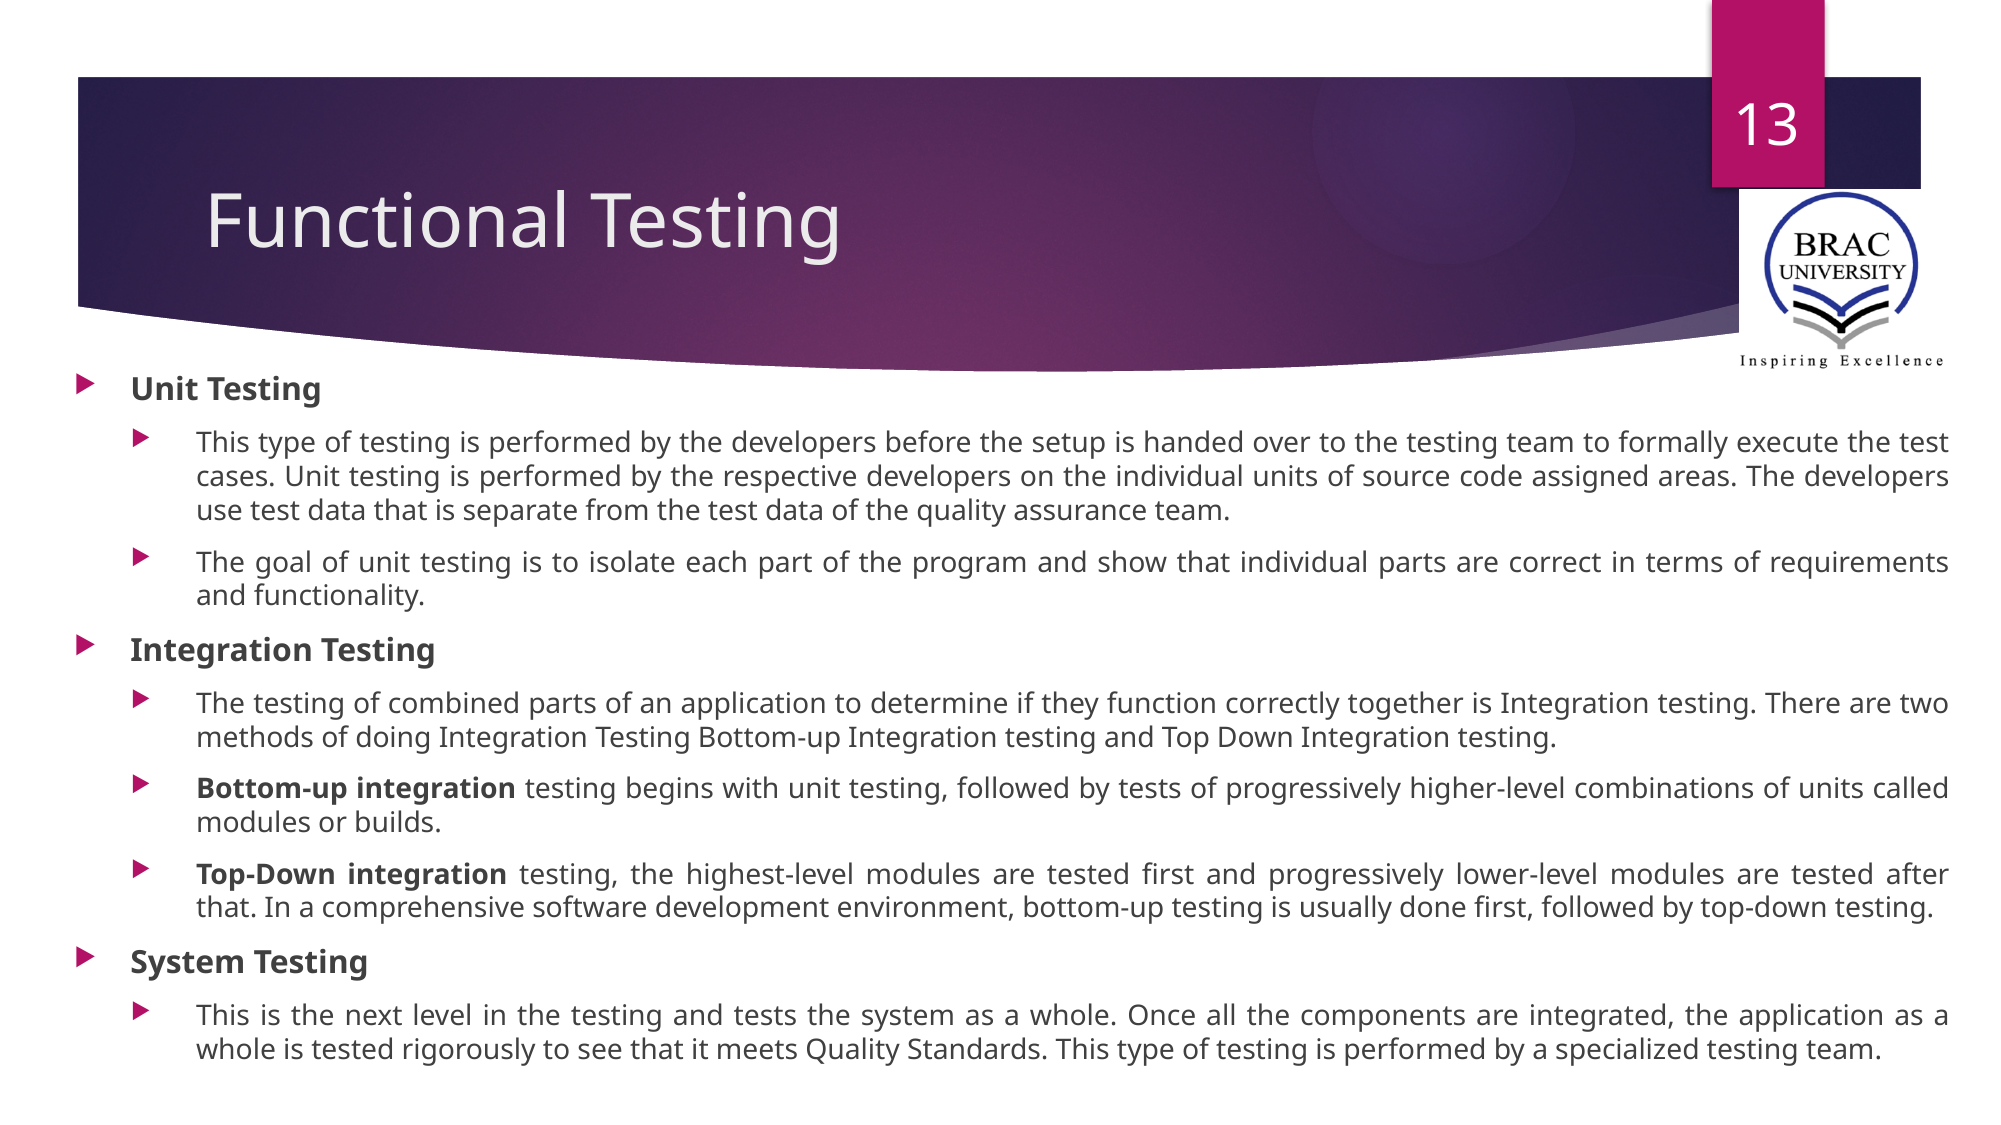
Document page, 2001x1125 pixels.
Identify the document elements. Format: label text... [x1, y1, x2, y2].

list Unit Testing This type of testing is performed by the developers before the setup is handed over to the testing team to formally execute the test cases. Unit testing is performed by the respective developers on the individual units of source code assigned areas. The developers use test data that is separate from the test data of the quality assurance team. The goal of unit testing is to isolate each part of the program and show that individual parts are correct in terms of requirements and functionality. Integration Testing The testing of combined parts of an application to determine if they function correctly together is Integration testing. There are two methods of doing Integration Testing Bottom-up Integration testing and Top Down Integration testing. Bottom-up integration testing begins with unit testing, followed by tests of progressively higher-level combinations of units called modules or builds. Top-Down integration testing, the highest-level modules are tested first and progressively lower-level modules are tested after that. In a comprehensive software development environment, bottom-up testing is usually done first, followed by top-down testing. System Testing This is the next level in the testing and tests the system as a whole. Once all the components are integrated, the application as a whole is tested rigorously to see that it meets Quality Standards. This type of testing is performed by a specialized testing team. [59, 361, 1965, 1110]
slide_number 13 [1698, 48, 1836, 175]
title Functional Testing [189, 159, 1627, 276]
picture [1738, 188, 1946, 374]
